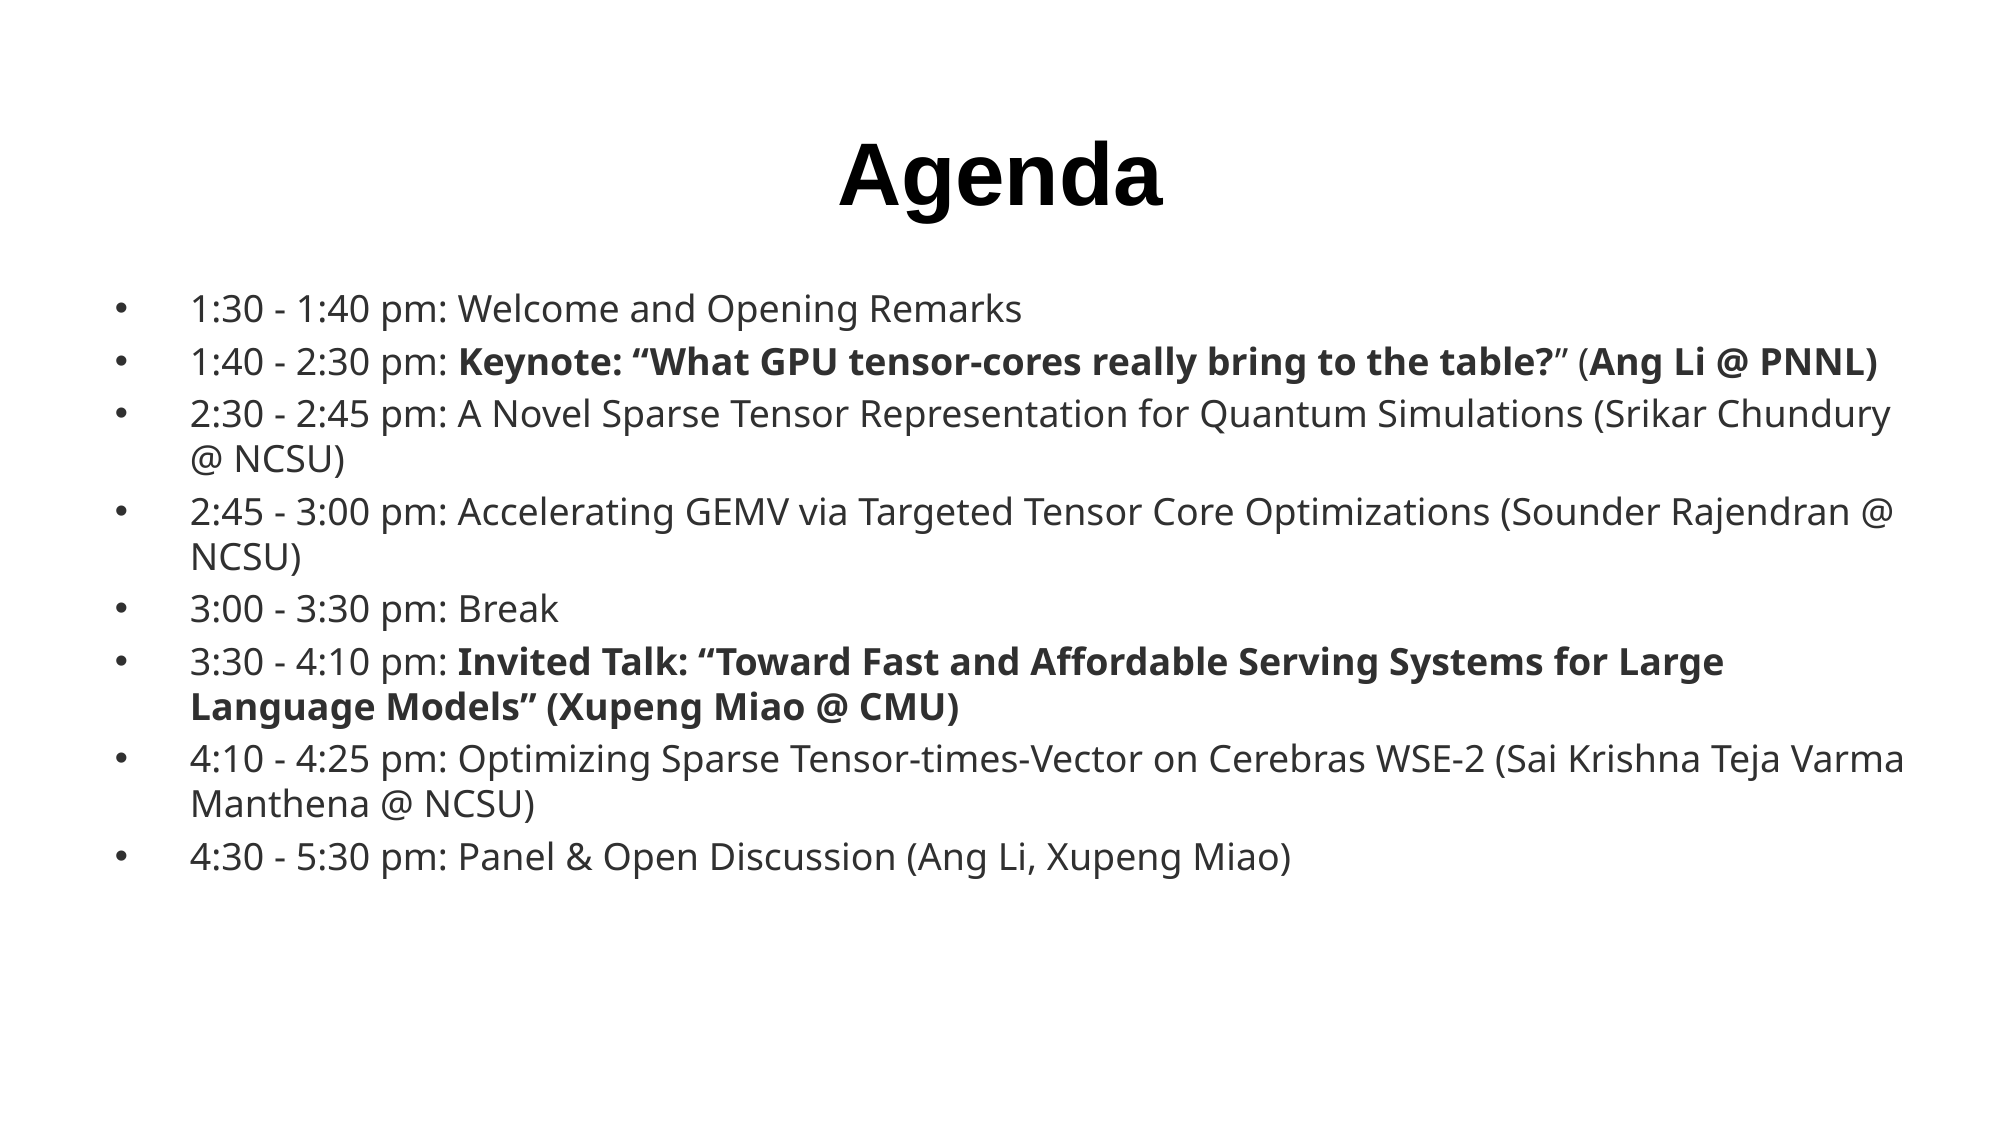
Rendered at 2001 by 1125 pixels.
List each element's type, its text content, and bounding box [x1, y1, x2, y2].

title Agenda [99, 82, 1900, 258]
list 1:30 - 1:40 pm: Welcome and Opening Remarks 1:40 - 2:30 pm: Keynote: “What GPU tensor-cores really bring to the table?” (Ang Li @ PNNL) 2:30 - 2:45 pm: A Novel Sparse Tensor Representation for Quantum Simulations (Srikar Chundury @ NCSU) 2:45 - 3:00 pm: Accelerating GEMV via Targeted Tensor Core Optimizations (Sounder Rajendran @ NCSU) 3:00 - 3:30 pm: Break 3:30 - 4:10 pm: Invited Talk: “Toward Fast and Affordable Serving Systems for Large Language Models” (Xupeng Miao @ CMU) 4:10 - 4:25 pm: Optimizing Sparse Tensor-times-Vector on Cerebras WSE-2 (Sai Krishna Teja Varma Manthena @ NCSU) 4:30 - 5:30 pm: Panel & Open Discussion (Ang Li, Xupeng Miao) [99, 277, 1924, 940]
